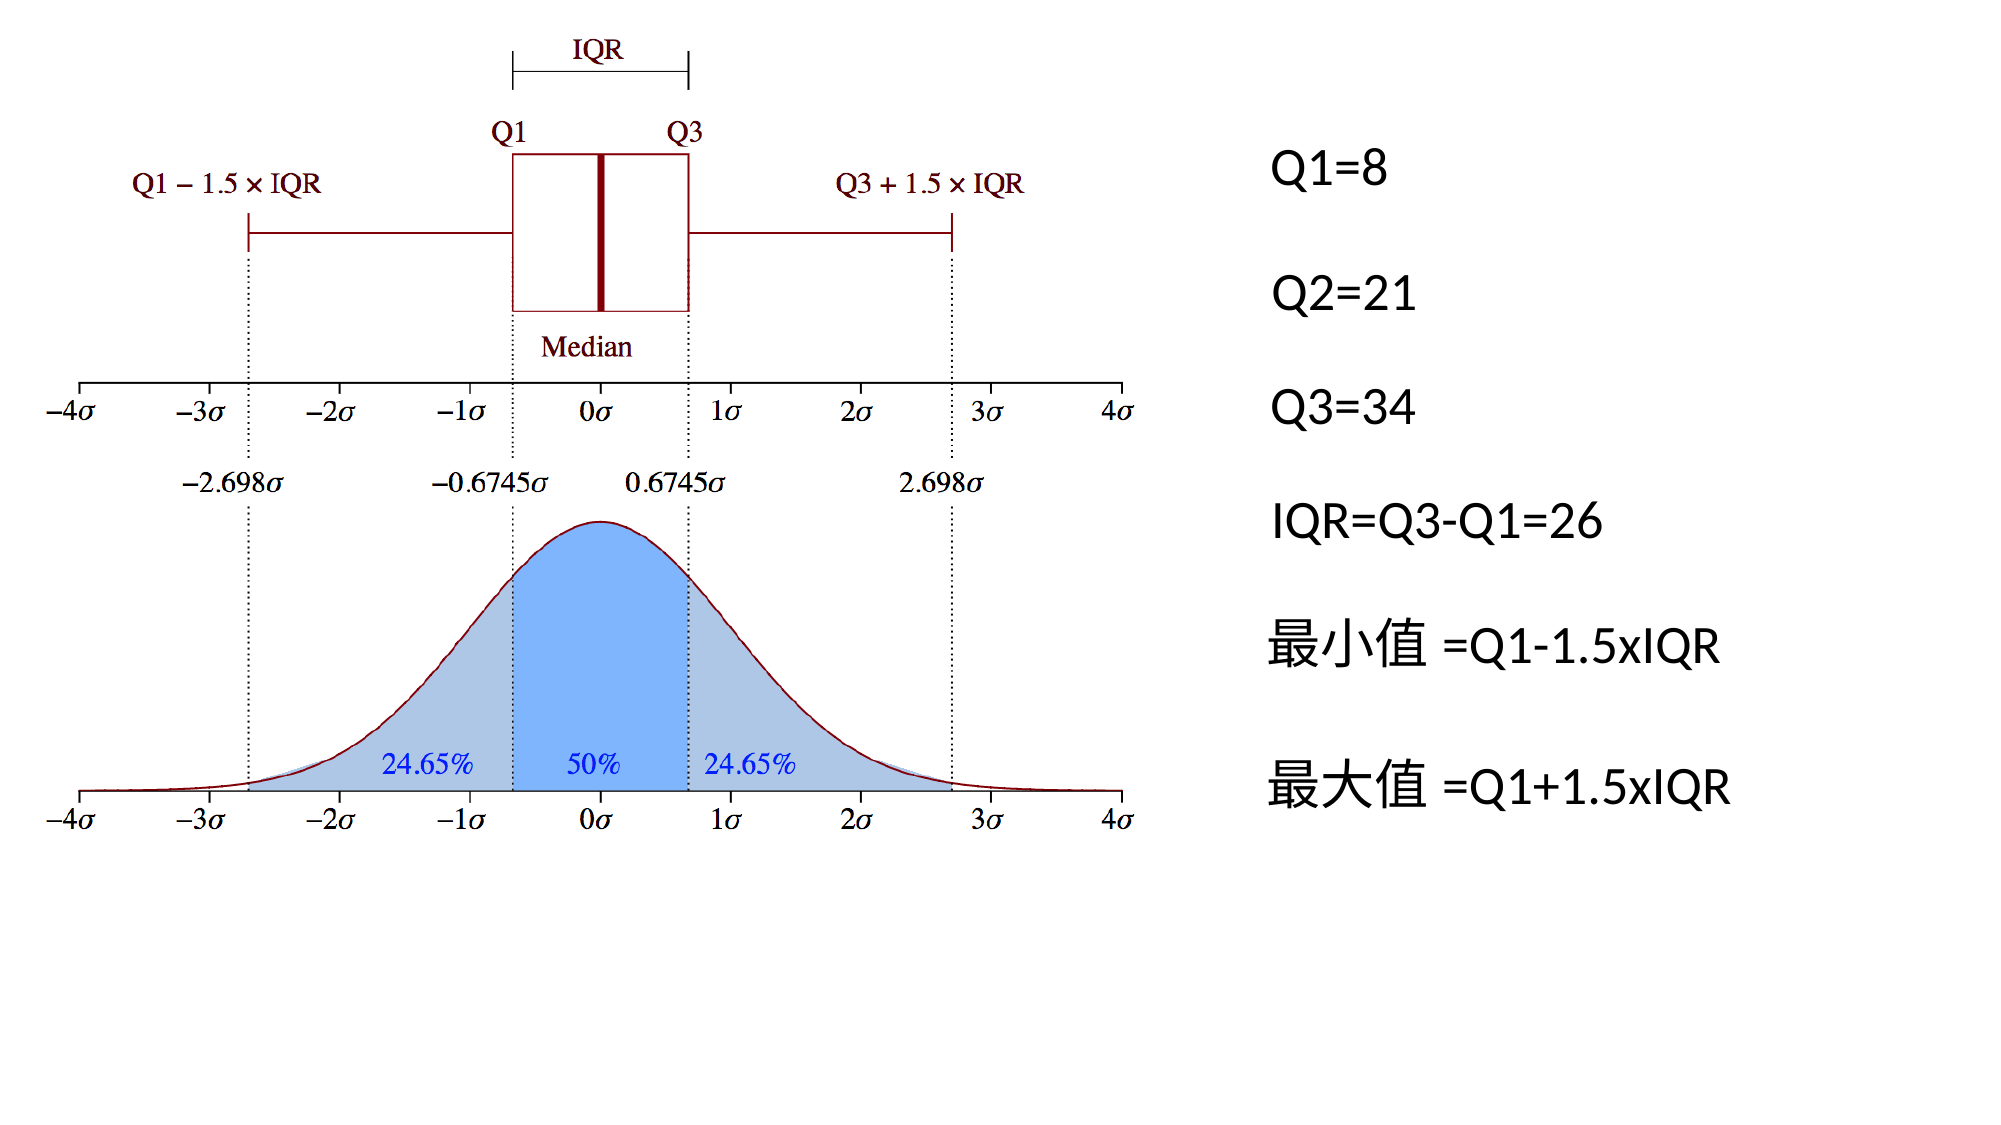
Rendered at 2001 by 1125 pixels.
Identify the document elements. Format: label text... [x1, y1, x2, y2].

text_box Q1=8 [1255, 124, 1404, 204]
text_box Q2=21 [1256, 249, 1433, 329]
picture [38, 27, 1213, 865]
text_box 最小值=Q1-1.5xIQR [1251, 601, 1737, 682]
text_box IQR=Q3-Q1=26 [1256, 476, 1620, 557]
text_box 最大值=Q1+1.5xIQR [1251, 742, 1747, 823]
text_box Q3=34 [1255, 362, 1432, 443]
